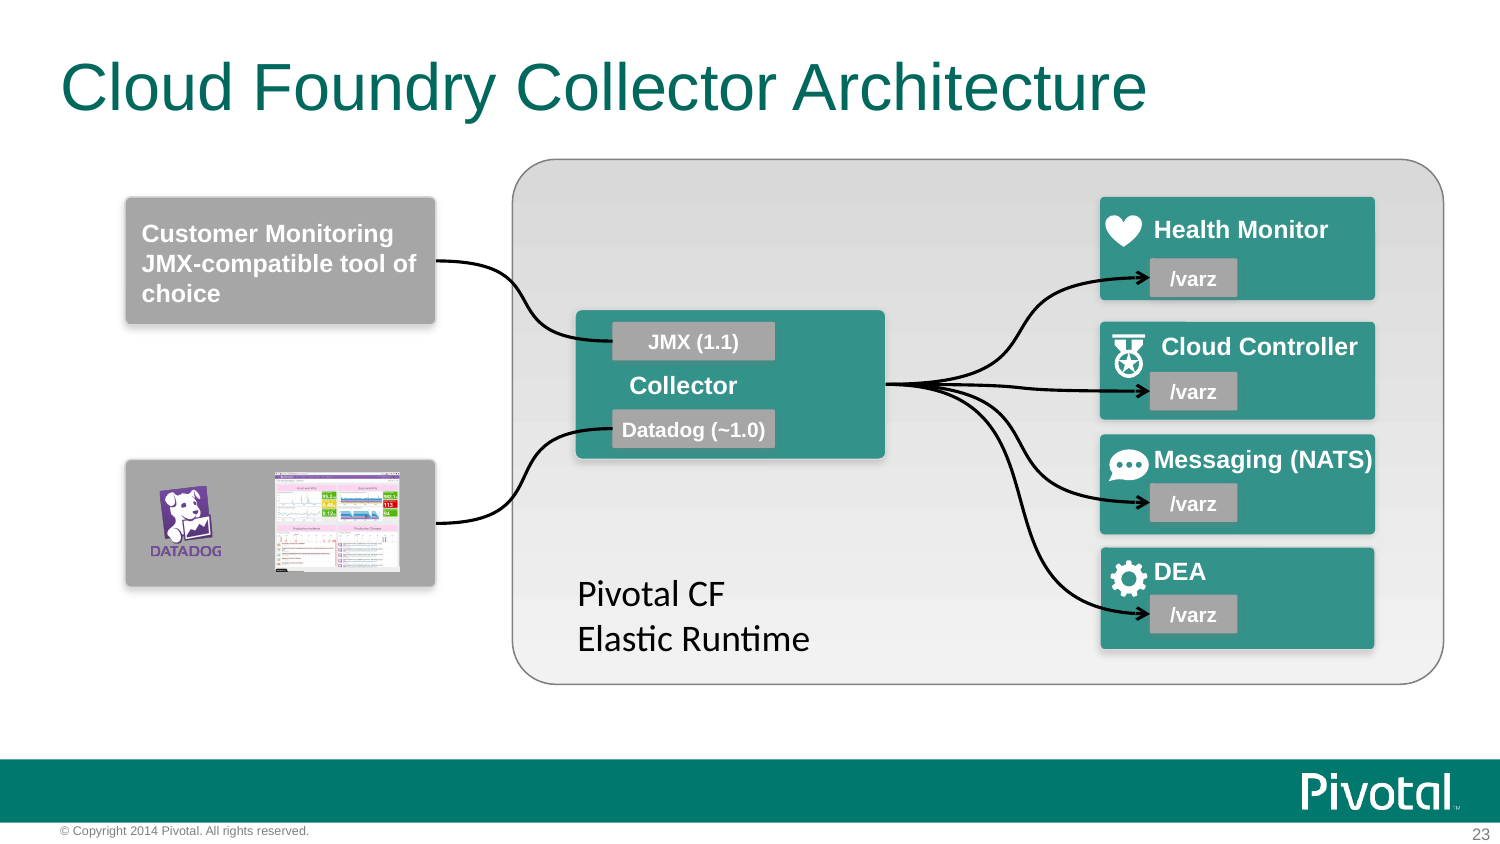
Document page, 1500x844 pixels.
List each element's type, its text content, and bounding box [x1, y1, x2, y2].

text_box Pivotal CF Elastic Runtime [562, 561, 841, 667]
text_box JMX (1.1) [612, 321, 775, 361]
picture [274, 472, 401, 572]
picture [1302, 773, 1460, 810]
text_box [885, 277, 1151, 382]
text_box /varz [1149, 258, 1238, 297]
text_box [510, 157, 1446, 687]
text_box DEA [1099, 546, 1376, 650]
text_box Datadog (~1.0) [612, 409, 775, 448]
text_box [1103, 213, 1145, 249]
text_box Customer Monitoring JMX-compatible tool of choice [124, 196, 436, 325]
text_box Health Monitor [1100, 196, 1376, 301]
text_box Collector [574, 309, 880, 460]
text_box Cloud Controller [1154, 321, 1376, 420]
text_box /varz [1149, 594, 1238, 634]
text_box /varz [1154, 371, 1238, 411]
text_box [885, 384, 1151, 615]
title Cloud Foundry Collector Architecture [60, 53, 1440, 129]
text_box Messaging (NATS) [1154, 434, 1376, 535]
text_box /varz [1154, 483, 1238, 522]
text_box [124, 459, 437, 588]
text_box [435, 260, 613, 342]
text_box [435, 428, 613, 524]
